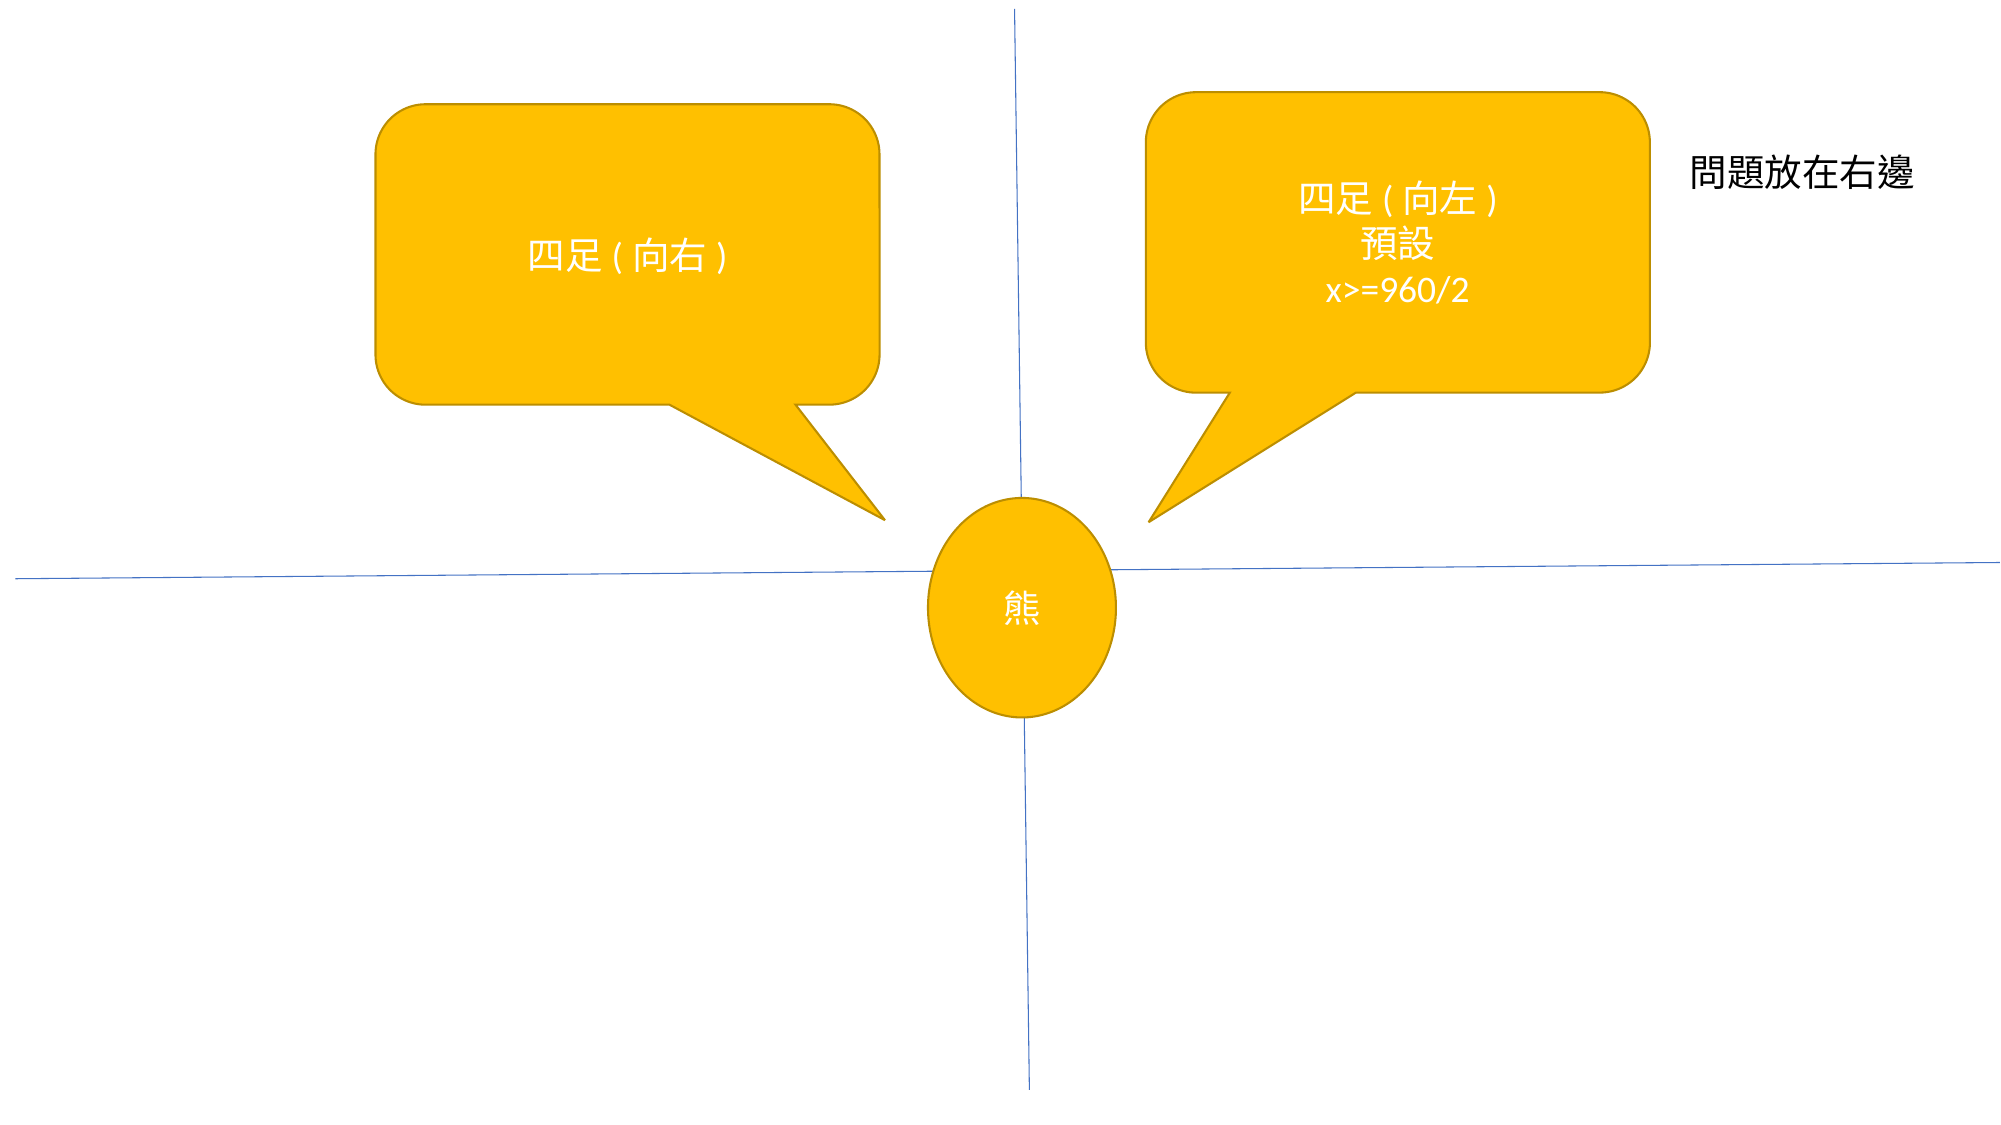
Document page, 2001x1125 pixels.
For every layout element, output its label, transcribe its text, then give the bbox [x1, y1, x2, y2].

text_box 四足(向右) [374, 103, 886, 522]
text_box 熊 [935, 497, 1014, 562]
text_box 熊 [1030, 497, 1109, 562]
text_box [1030, 562, 2000, 579]
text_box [15, 562, 1014, 579]
text_box 熊 [1030, 579, 1117, 719]
text_box 問題放在右邊 [1675, 141, 1930, 202]
text_box 熊 [926, 579, 1014, 719]
text_box 四足(向左) 預設 x>=960/2 [1144, 91, 1651, 524]
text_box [1014, 9, 1030, 1090]
